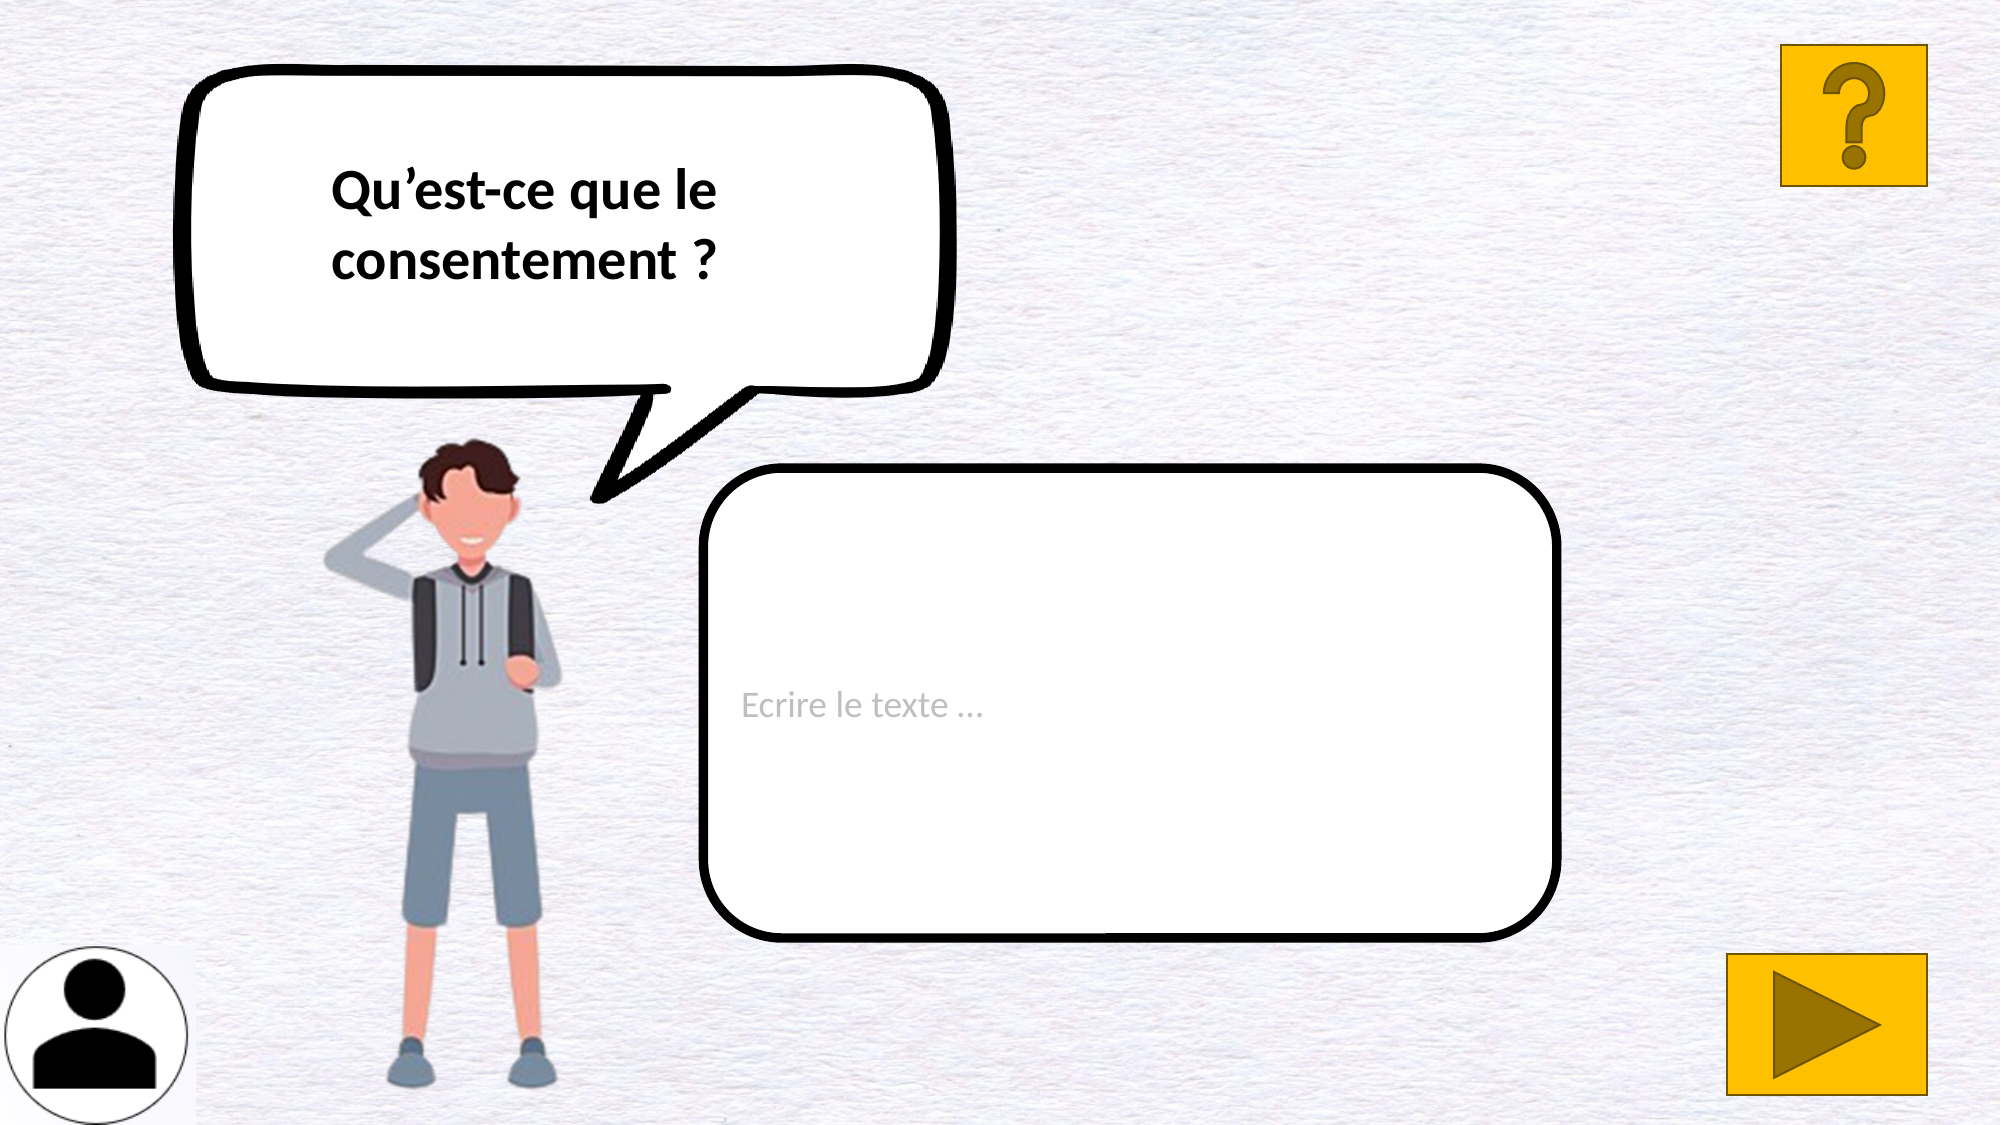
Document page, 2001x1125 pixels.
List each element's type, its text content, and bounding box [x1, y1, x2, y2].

text_box [1726, 953, 1928, 1096]
text_box Ecrire le texte … [877, 467, 1558, 939]
text_box [1780, 44, 1928, 187]
picture [0, 45, 982, 1125]
